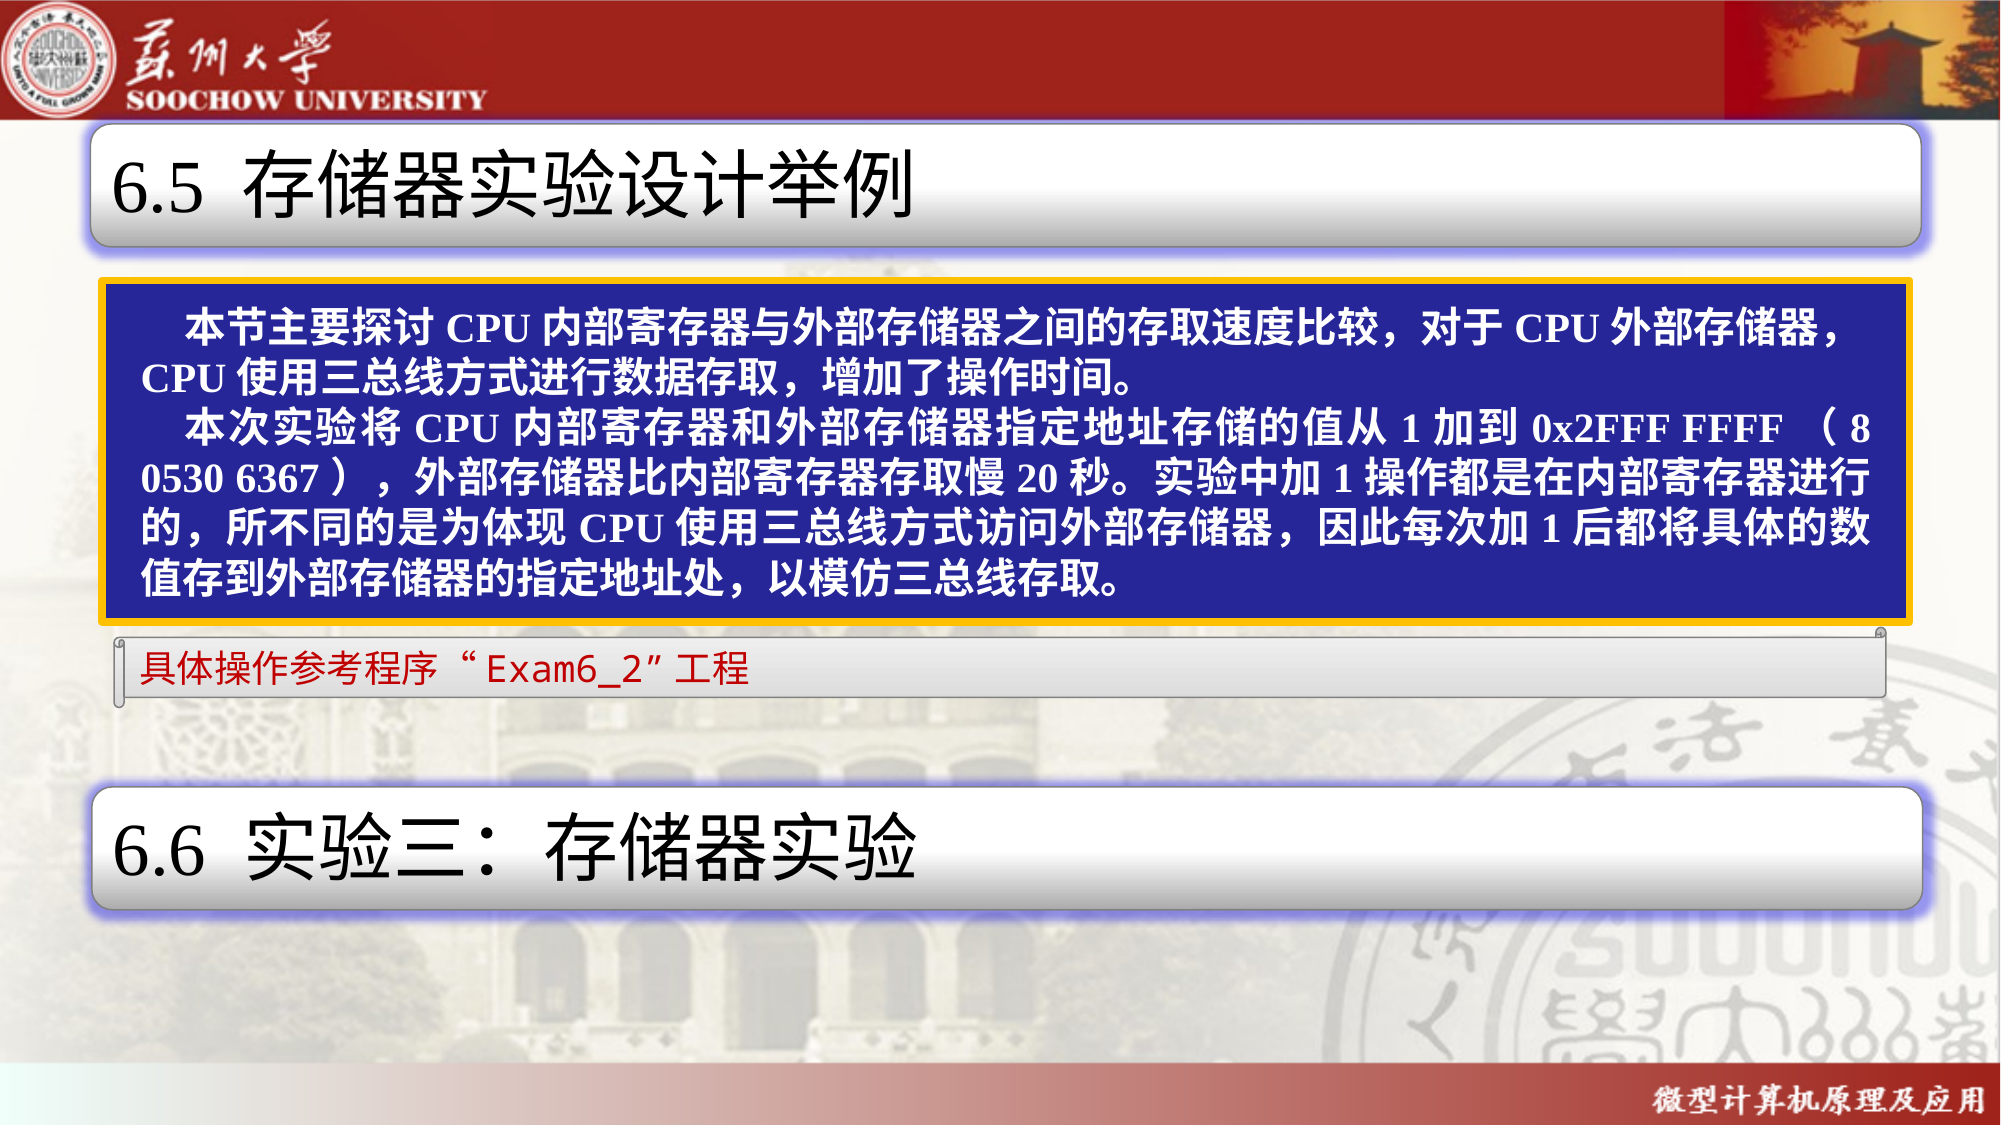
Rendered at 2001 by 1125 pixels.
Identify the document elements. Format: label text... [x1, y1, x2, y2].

text_box 具体操作参考程序“Exam6_2”工程 [114, 627, 1886, 708]
picture [0, 0, 2001, 1125]
text_box 本节主要探讨CPU内部寄存器与外部存储器之间的存取速度比较，对于CPU外部存储器，CPU使用三总线方式进行数据存取，增加了操作时间。 本次实验将CPU内部寄存器和外部存储器指定地址存储的值从1加到0x2FFF FFFF（8 0530 6367），外部存储器比内部寄存器存取慢20秒。实验中加1操作都是在内部寄存器进行的，所不同的是为体现CPU使用三总线方式访问外部存储器，因此每次加1后都将具体的数值存到外部存储器的指定地址处，以模仿三总线存取。 [102, 280, 1910, 622]
text_box 6.5 存储器实验设计举例 [90, 123, 1922, 247]
text_box 6.6 实验三：存储器实验 [91, 786, 1923, 910]
